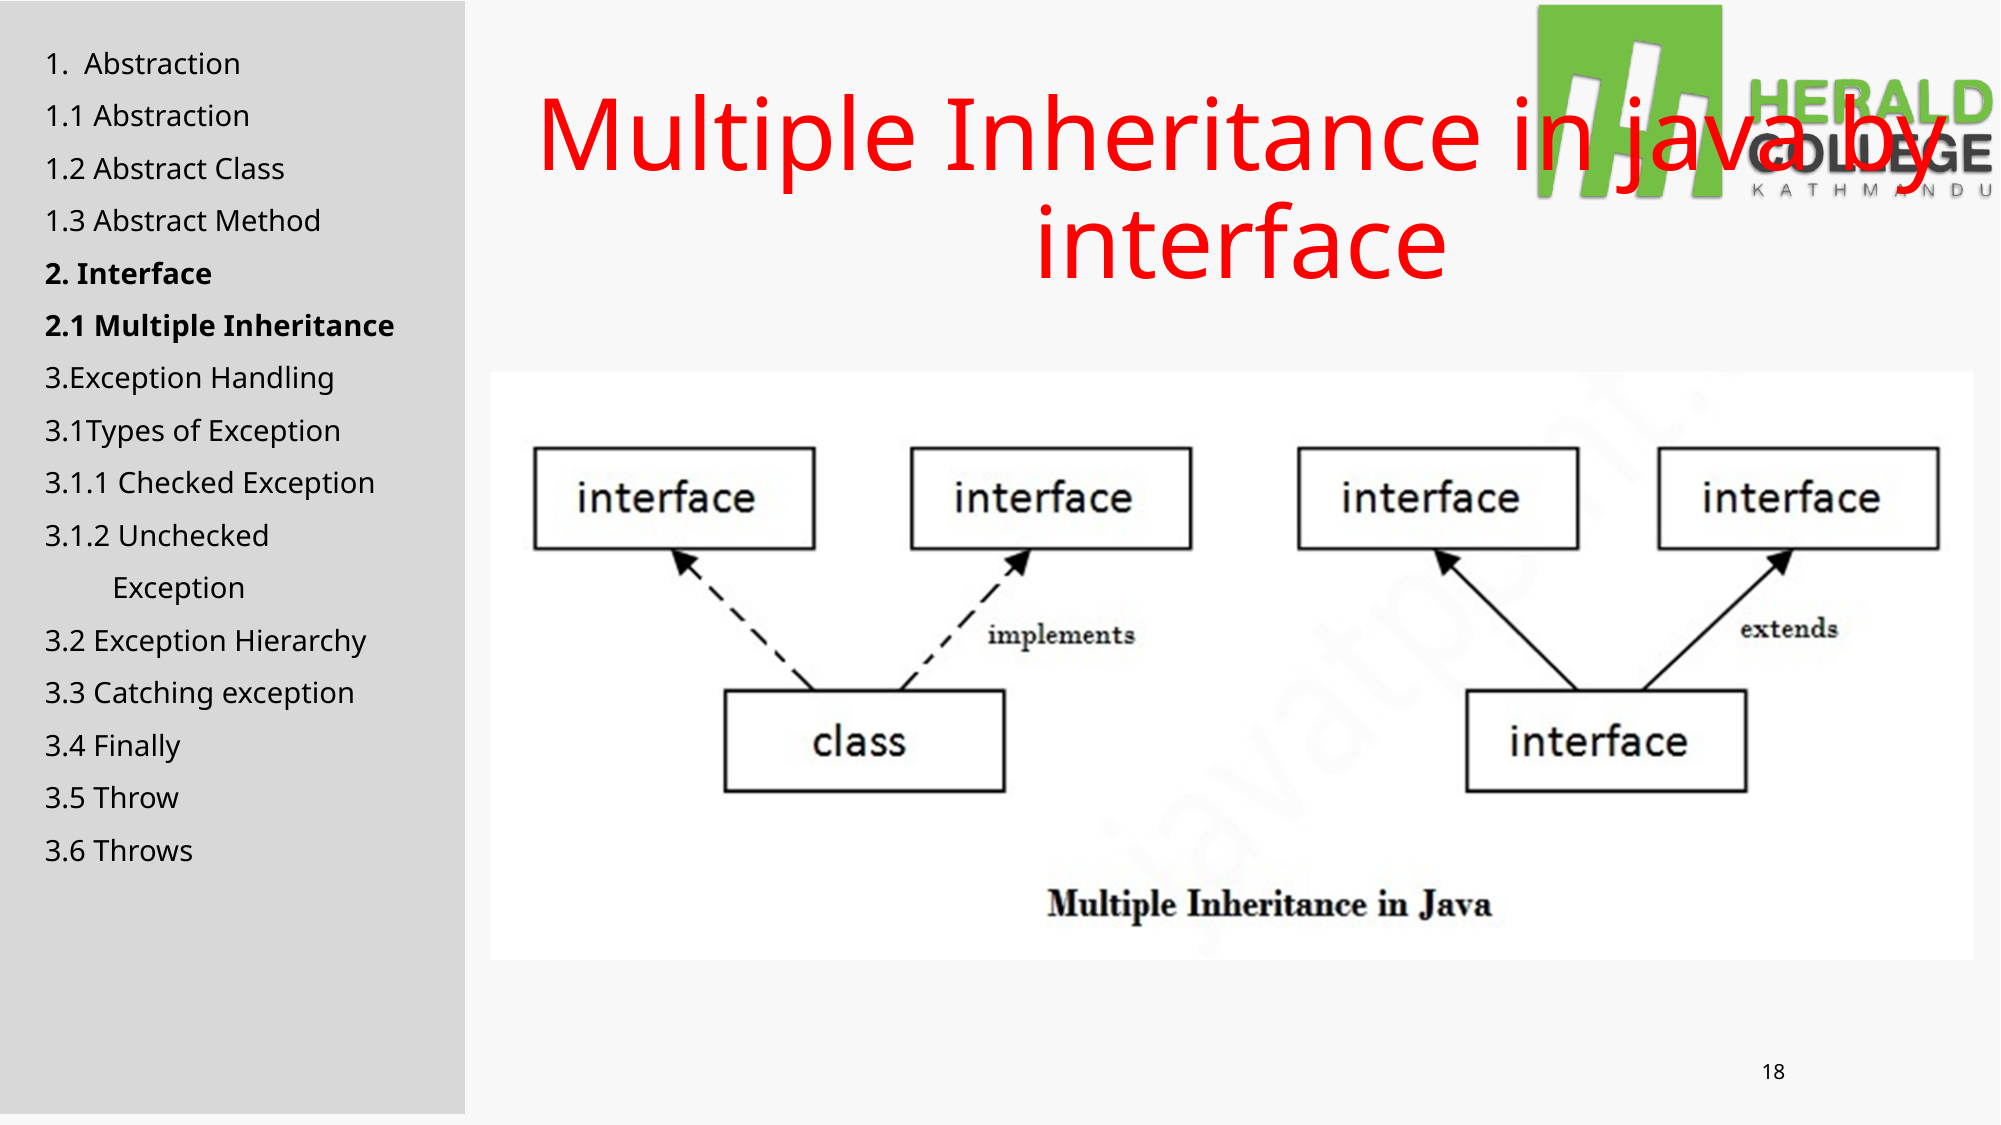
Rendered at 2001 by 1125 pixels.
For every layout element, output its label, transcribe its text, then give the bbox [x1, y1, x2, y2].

picture [1462, 0, 2001, 292]
slide_number ‹#› [1612, 1057, 1801, 1088]
title Multiple Inheritance in java by interface [512, 37, 1972, 308]
picture [489, 369, 1976, 963]
text_box 1. Abstraction 1.1 Abstraction 1.2 Abstract Class 1.3 Abstract Method 2. Interface 2.1 Multiple Inheritance 3.Exception Handling 3.1Types of Exception 3.1.1 Checked Exception 3.1.2 Unchecked Exception 3.2 Exception Hierarchy 3.3 Catching exception 3.4 Finally 3.5 Throw 3.6 Throws [29, 12, 436, 1103]
text_box [0, 1, 465, 1114]
